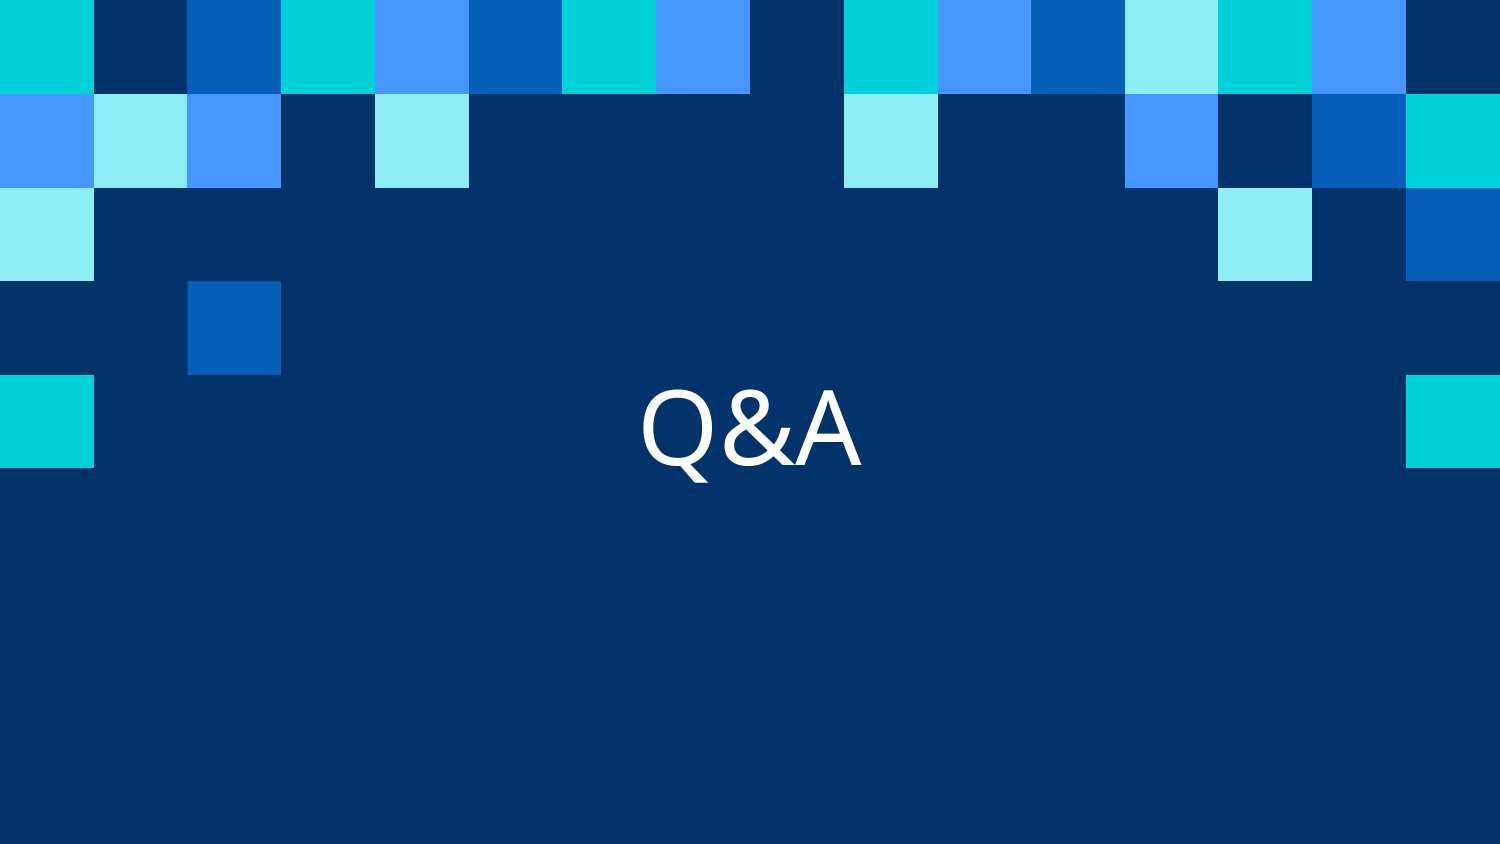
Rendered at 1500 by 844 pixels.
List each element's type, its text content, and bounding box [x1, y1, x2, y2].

title Q&A [301, 370, 1199, 504]
